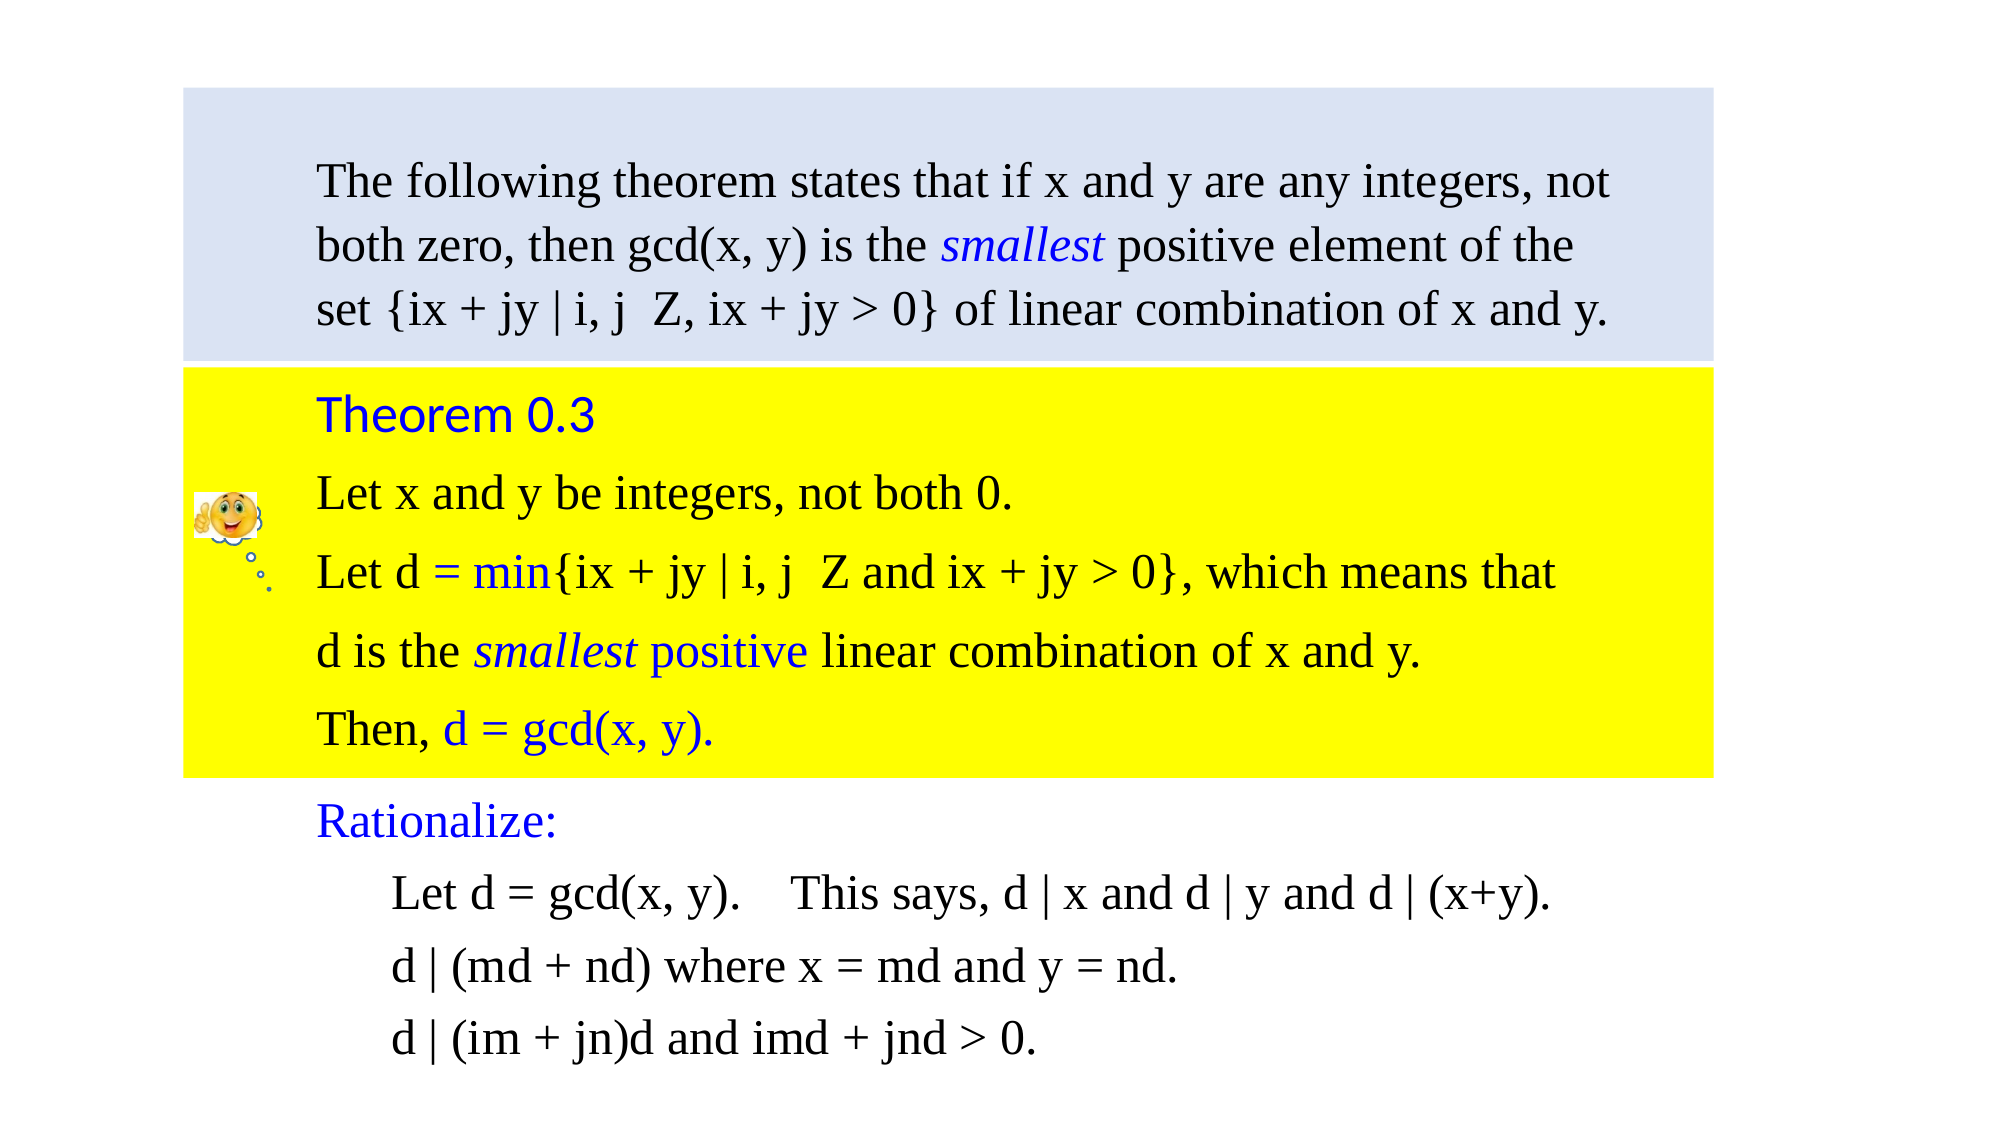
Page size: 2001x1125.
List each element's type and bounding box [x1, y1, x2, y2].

text_box [183, 367, 1714, 778]
picture [194, 492, 257, 538]
text_box [183, 87, 1714, 361]
text_box [257, 506, 263, 532]
text_box [256, 570, 265, 579]
text_box [211, 538, 252, 546]
text_box [245, 552, 257, 563]
